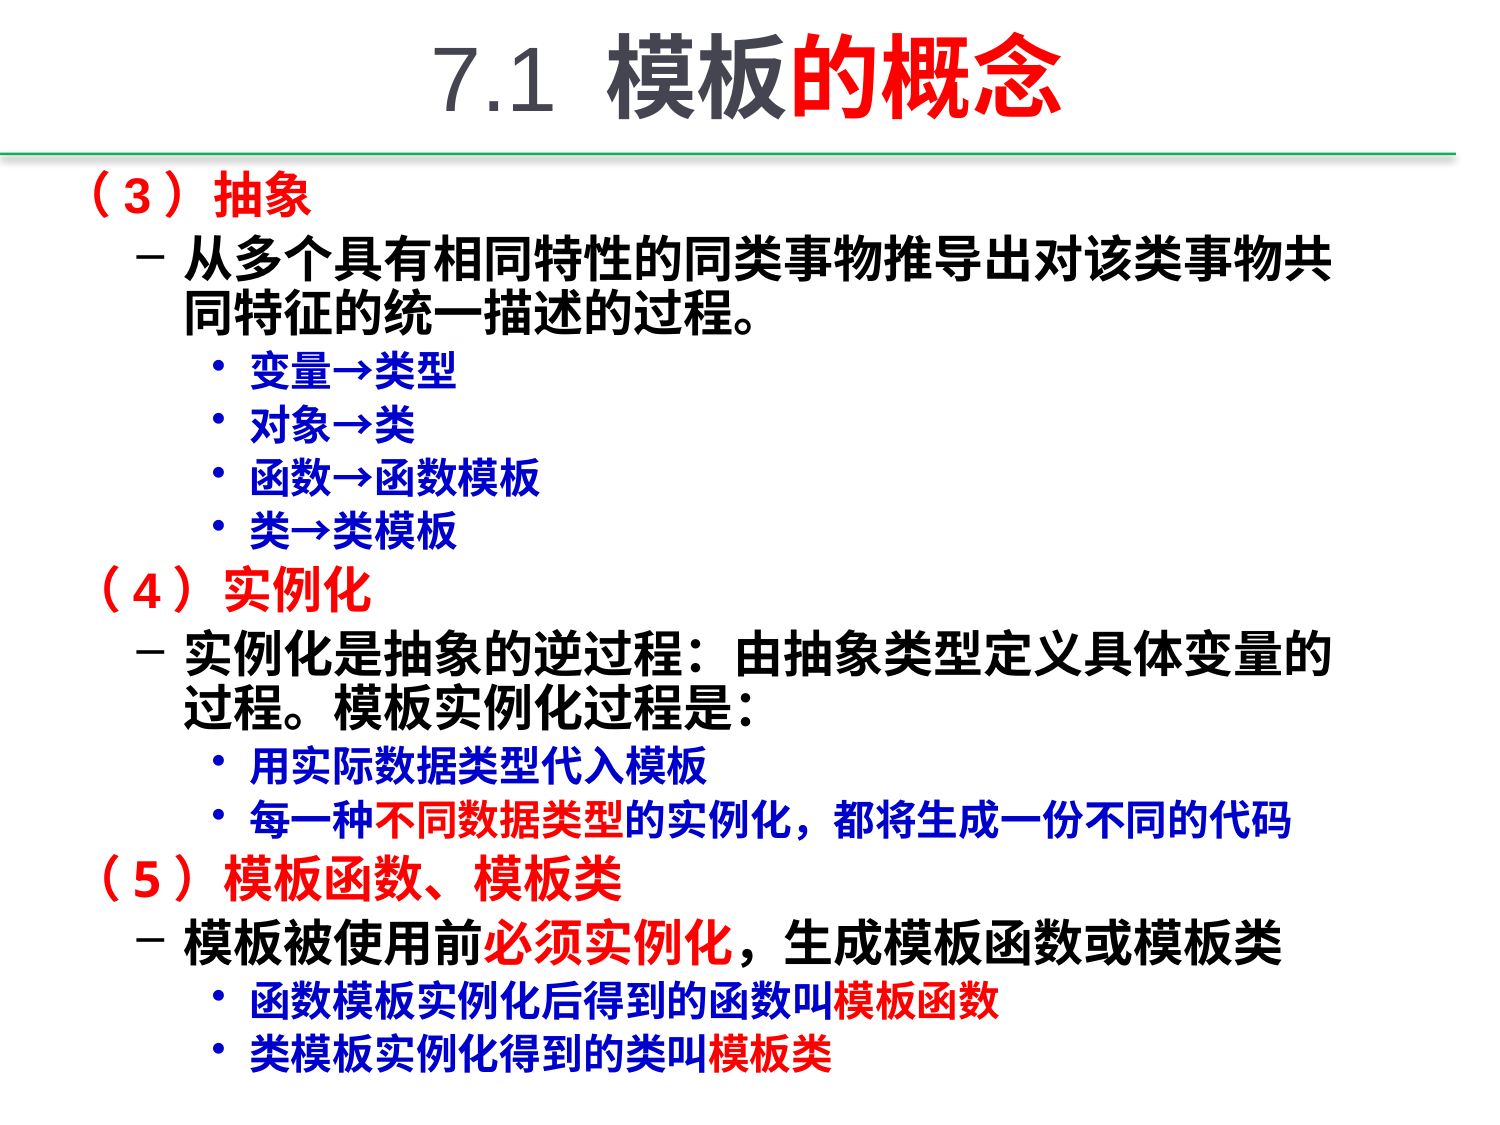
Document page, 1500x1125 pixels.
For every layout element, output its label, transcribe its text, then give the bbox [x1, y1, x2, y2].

list （3）抽象 从多个具有相同特性的同类事物推导出对该类事物共同特征的统一描述的过程。 变量→类型 对象→类 函数→函数模板 类→类模板 （4）实例化 实例化是抽象的逆过程：由抽象类型定义具体变量的过程。模板实例化过程是： 用实际数据类型代入模板 每一种不同数据类型的实例化，都将生成一份不同的代码 （5）模板函数、模板类 模板被使用前必须实例化，生成模板函数或模板类 函数模板实例化后得到的函数叫模板函数 类模板实例化得到的类叫模板类 [46, 162, 1386, 1116]
title 7.1 模板的概念 [109, 0, 1385, 150]
